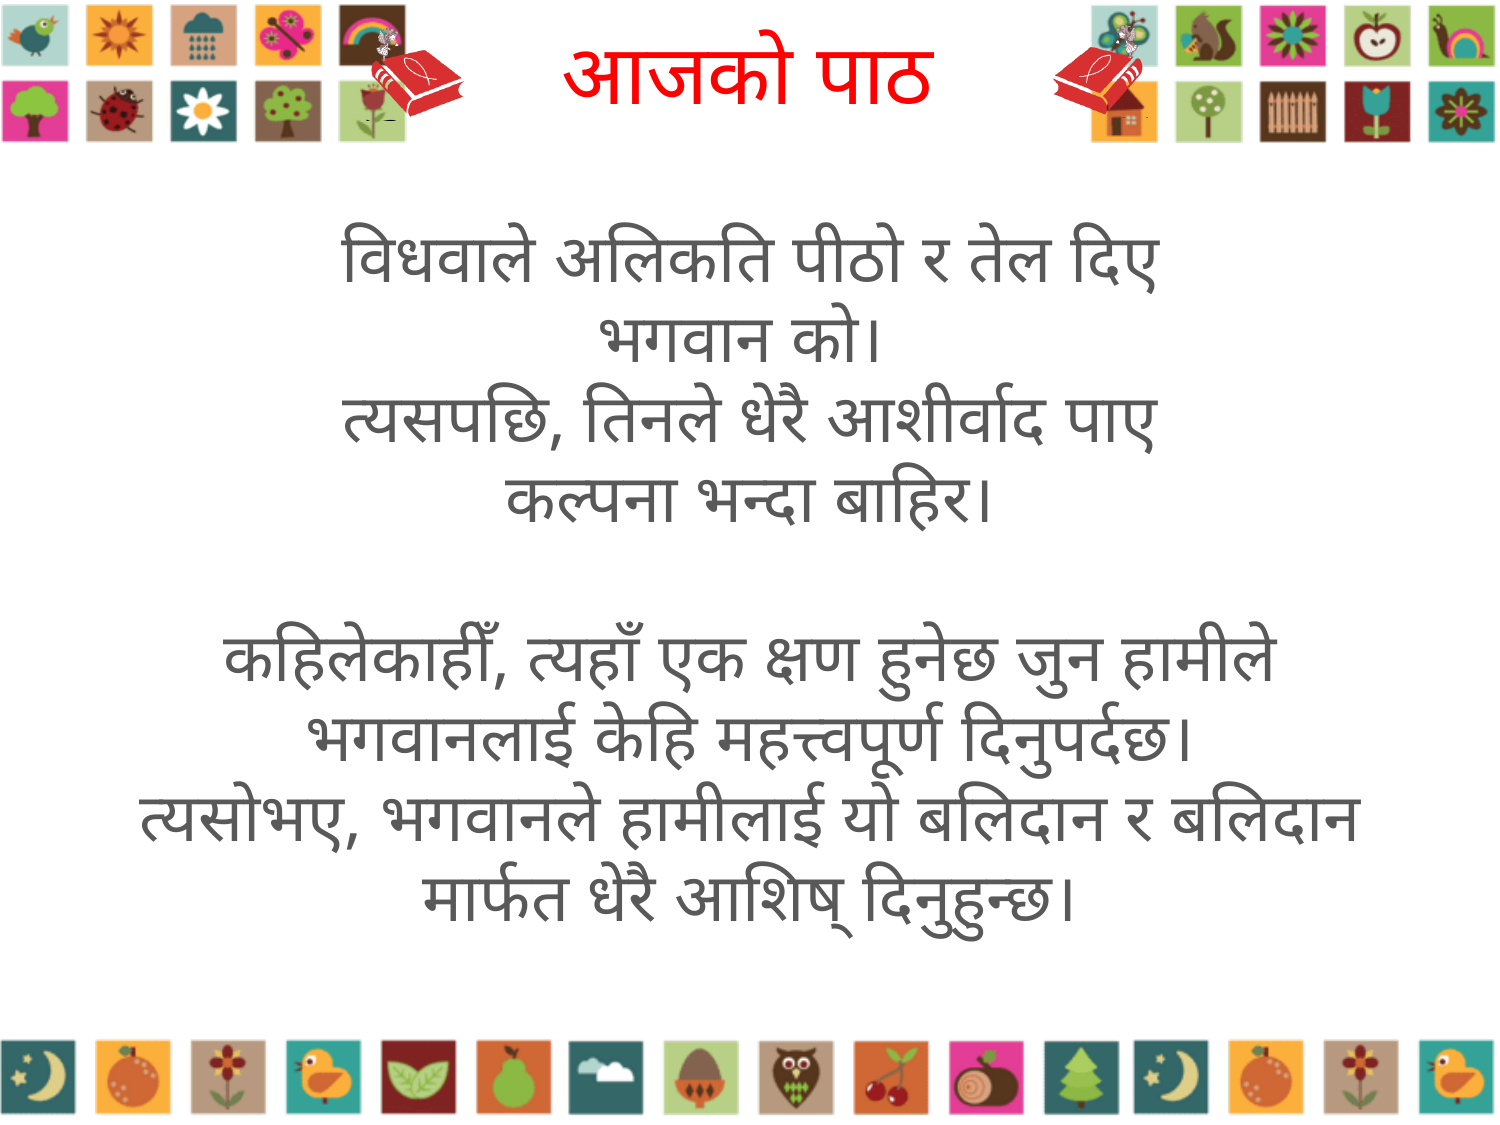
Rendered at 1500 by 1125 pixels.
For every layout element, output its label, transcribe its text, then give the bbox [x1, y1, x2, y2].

picture [1021, 3, 1500, 150]
picture [0, 3, 496, 150]
text_box आजको पाठ [495, 13, 1077, 129]
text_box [0, 1028, 1500, 1118]
text_box विधवाले अलिकति पीठो र तेल दिए भगवान को। त्यसपछि, तिनले धेरै आशीर्वाद पाए कल्पना भन्दा बाहिर। कहिलेकाहीँ, त्यहाँ एक क्षण हुनेछ जुन हामीले भगवानलाई केहि महत्त्वपूर्ण दिनुपर्दछ। त्यसोभए, भगवानले हामीलाई यो बलिदान र बलिदान मार्फत धेरै आशिष् दिनुहुन्छ। [76, 208, 1424, 943]
